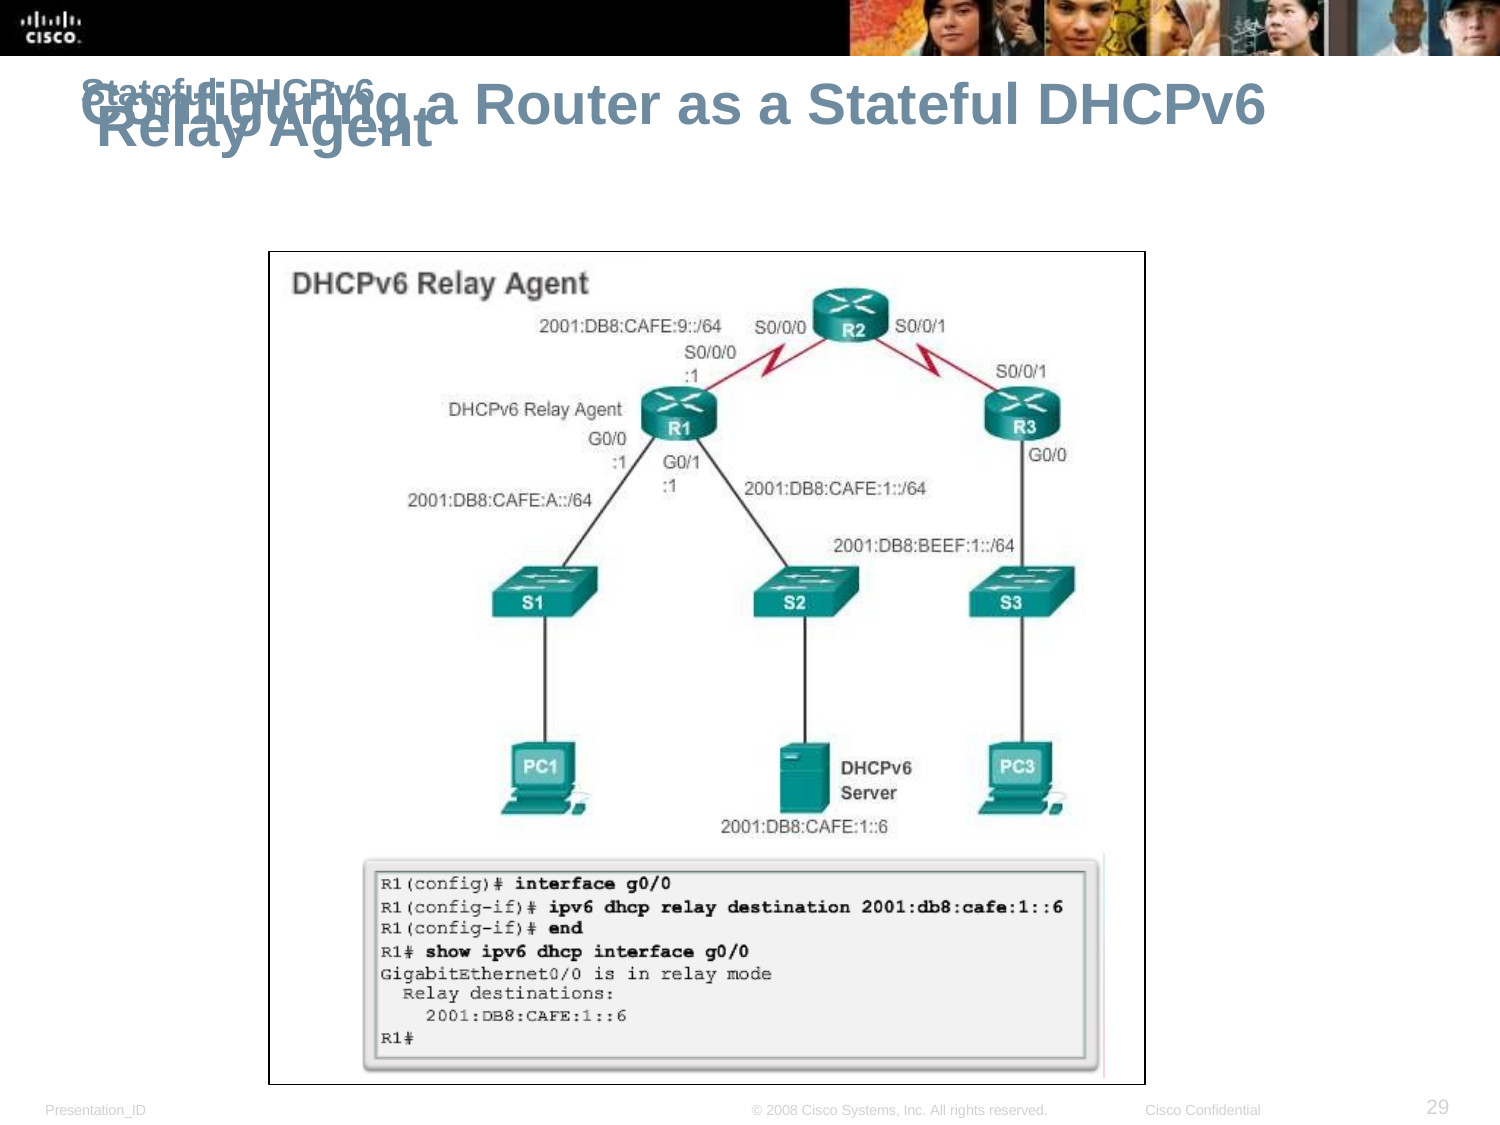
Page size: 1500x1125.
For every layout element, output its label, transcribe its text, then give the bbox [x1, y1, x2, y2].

text_box [268, 302, 1146, 1085]
text_box [283, 262, 648, 309]
text_box [406, 277, 1086, 839]
picture [0, 0, 1500, 56]
text_box Configuring a Router as a Stateful DHCPv6 Relay Agent [78, 103, 1273, 302]
text_box [362, 853, 1105, 1078]
text_box Stateful DHCPv6 [78, 66, 378, 103]
text_box Presentation_ID [43, 1100, 151, 1119]
text_box © 2008 Cisco Systems, Inc. All rights reserved. [749, 1100, 1058, 1125]
text_box Cisco Confidential [1143, 1100, 1264, 1125]
text_box <number> [1422, 1093, 1454, 1125]
